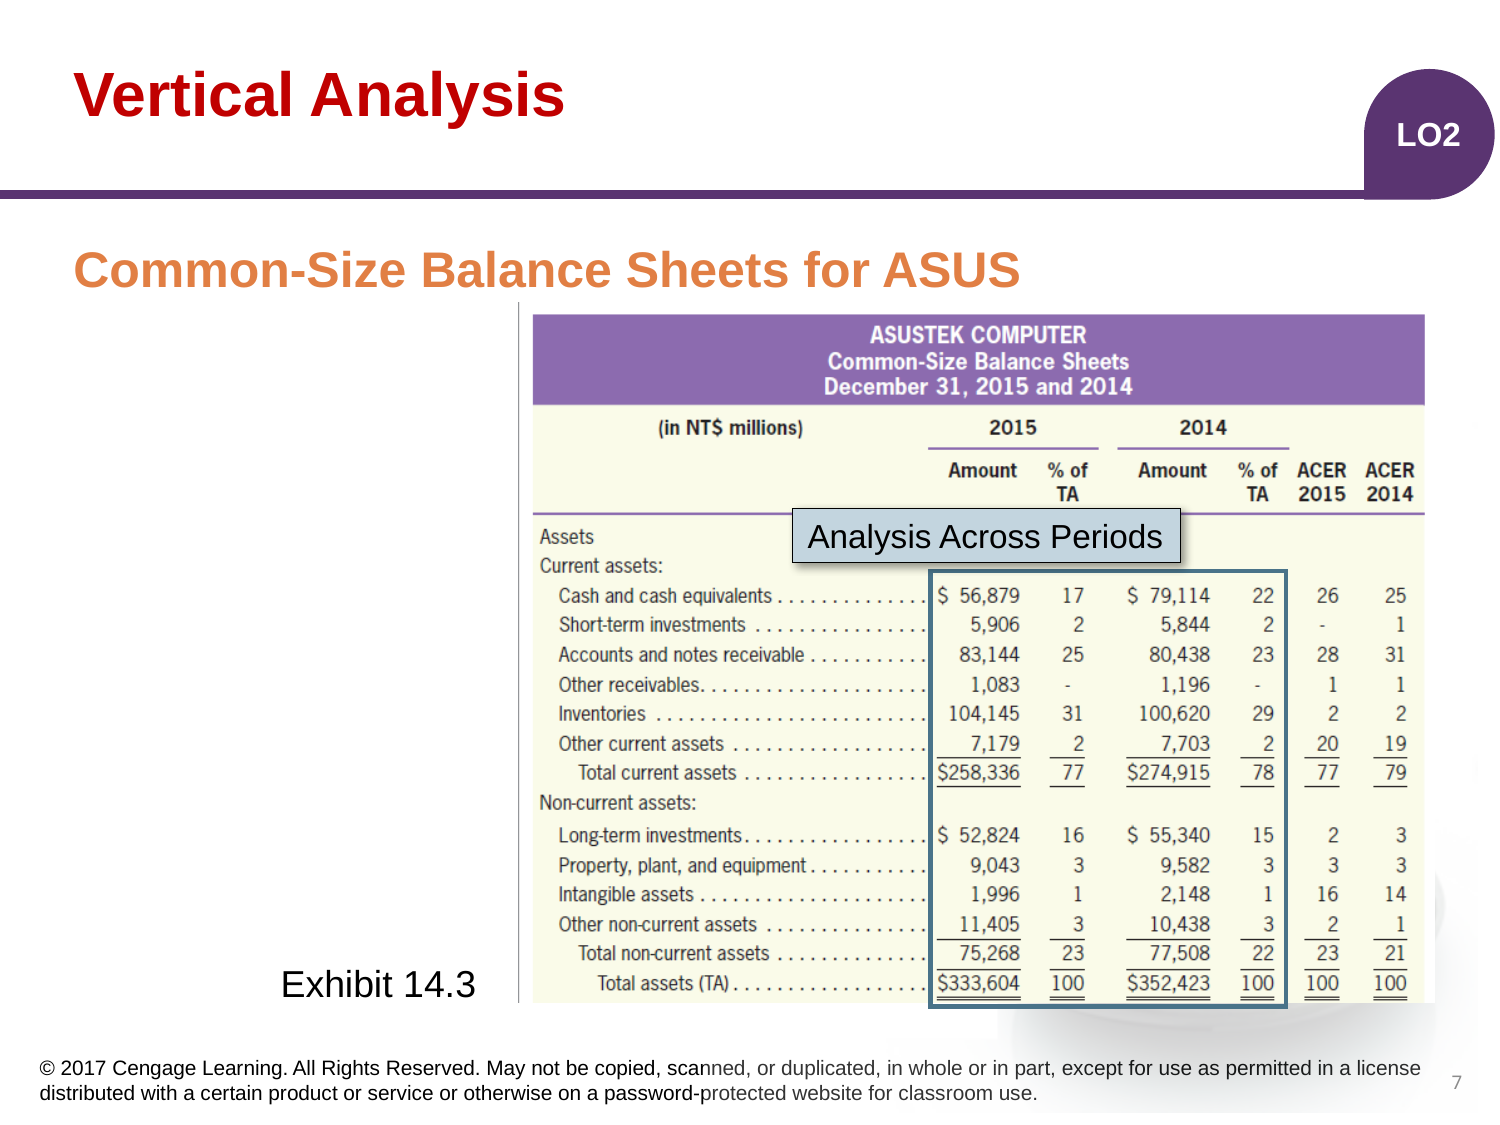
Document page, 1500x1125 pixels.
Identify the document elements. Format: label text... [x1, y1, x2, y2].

picture [723, 1064, 733, 1075]
picture [792, 1089, 807, 1100]
picture [1021, 1089, 1031, 1100]
picture [758, 1064, 768, 1075]
picture [892, 1064, 901, 1075]
picture [936, 1064, 946, 1075]
picture [736, 1089, 746, 1100]
slide_number 7 [1139, 1042, 1478, 1103]
picture [853, 1064, 863, 1075]
picture [946, 1089, 952, 1100]
picture [704, 1064, 709, 1075]
picture [976, 1089, 991, 1100]
picture [734, 1060, 743, 1075]
picture [1074, 1064, 1083, 1075]
picture [757, 1087, 763, 1100]
picture [1062, 1064, 1072, 1075]
picture [953, 1089, 963, 1100]
picture [999, 1089, 1008, 1100]
picture [875, 1089, 885, 1100]
picture [886, 1089, 892, 1100]
picture [864, 1060, 873, 1075]
text_box LO2 [1381, 105, 1476, 161]
picture [924, 1060, 933, 1075]
text_box [930, 1003, 1287, 1008]
picture [1117, 1062, 1123, 1075]
picture [808, 1089, 818, 1100]
picture [908, 1064, 923, 1075]
picture [998, 1064, 1007, 1075]
picture [1106, 1064, 1116, 1079]
title Vertical Analysis [58, 40, 1365, 152]
picture [846, 1062, 852, 1075]
picture [805, 1064, 815, 1079]
picture [712, 1089, 718, 1100]
picture [845, 1087, 851, 1100]
picture [819, 1085, 829, 1100]
picture [518, 302, 1435, 1003]
picture [825, 1064, 834, 1075]
picture [793, 1064, 802, 1075]
picture [952, 1064, 962, 1075]
picture [965, 1089, 975, 1100]
list Common-Size Balance Sheets for ASUS [58, 229, 1439, 1003]
picture [899, 1089, 908, 1100]
picture [719, 1089, 729, 1100]
picture [712, 1064, 721, 1075]
picture [769, 1064, 775, 1075]
picture [831, 1089, 840, 1100]
picture [980, 1064, 986, 1075]
picture [730, 1087, 736, 1100]
picture [852, 1089, 862, 1100]
picture [1095, 1064, 1105, 1075]
picture [1038, 1062, 1050, 1075]
picture [748, 1089, 757, 1100]
picture [936, 1089, 945, 1100]
picture [1084, 1064, 1093, 1075]
picture [1011, 1089, 1020, 1100]
picture [868, 1085, 874, 1100]
text_box Exhibit 14.3 [265, 952, 502, 1013]
picture [704, 1089, 711, 1100]
picture [1015, 1064, 1025, 1079]
picture [782, 1060, 791, 1075]
picture [776, 1085, 785, 1100]
picture [836, 1064, 847, 1075]
picture [1135, 1064, 1139, 1075]
picture [969, 1064, 979, 1075]
picture [1128, 1060, 1134, 1075]
picture [914, 1089, 934, 1100]
picture [764, 1089, 774, 1100]
picture [1026, 1064, 1037, 1075]
